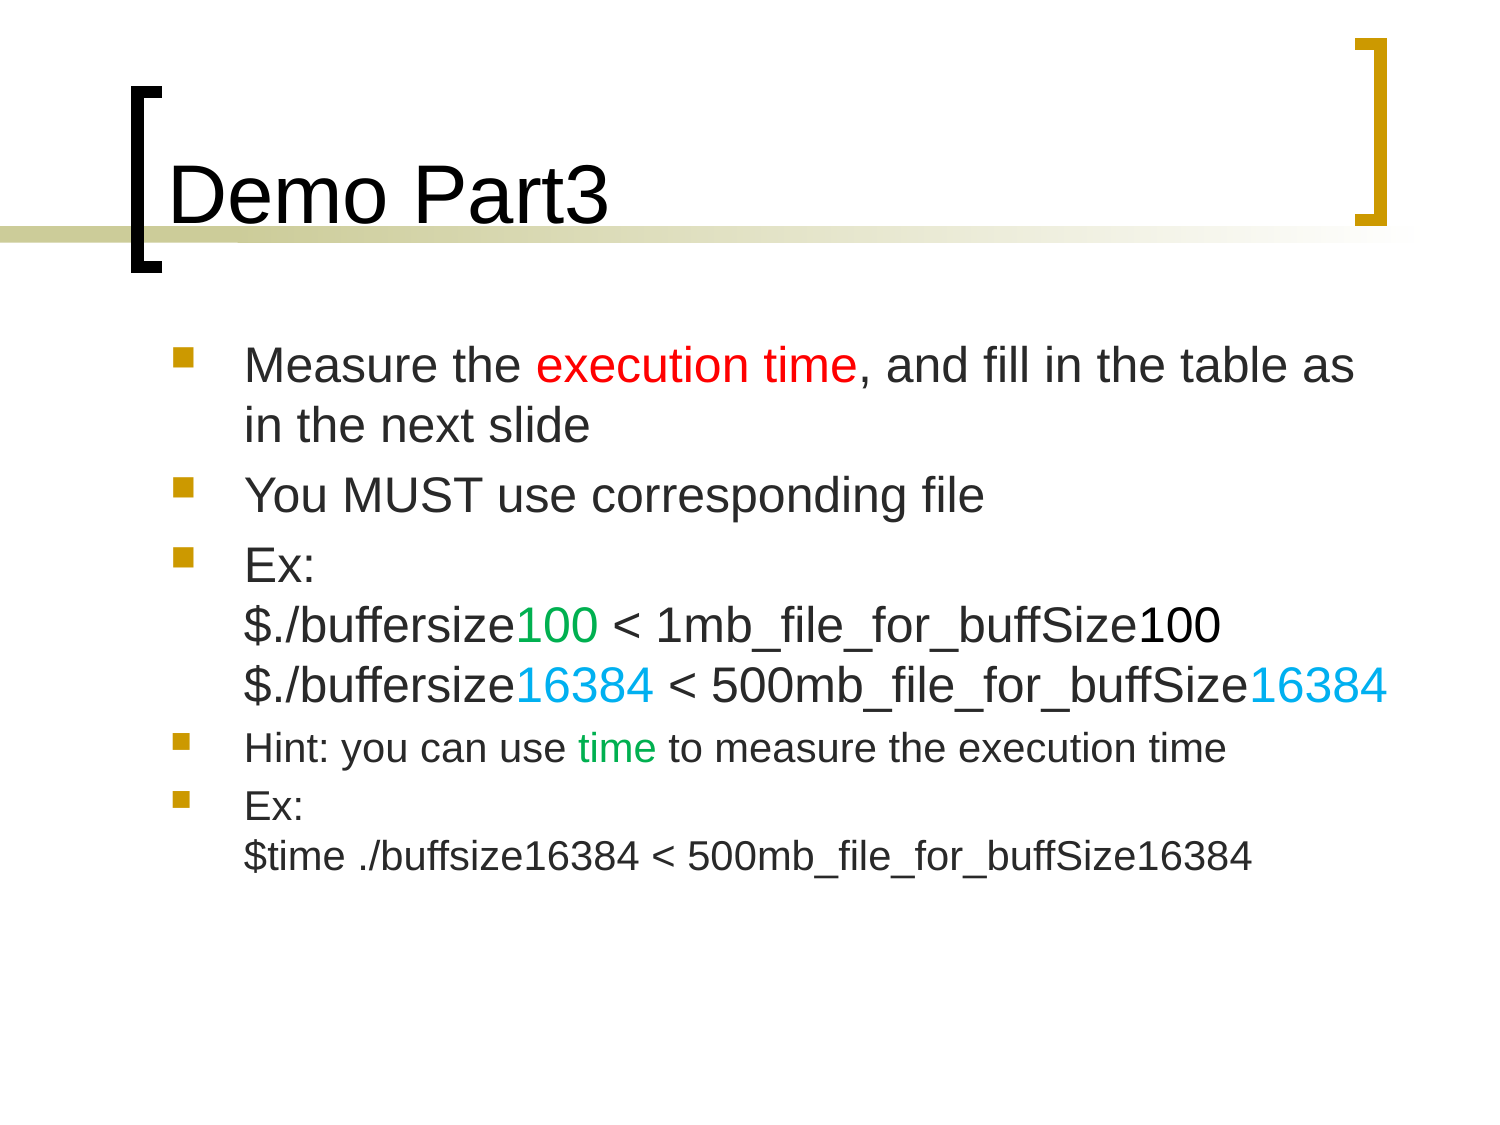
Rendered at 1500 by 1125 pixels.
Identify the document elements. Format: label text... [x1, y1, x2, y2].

text_box Demo Part3 [152, 15, 1327, 248]
text_box Measure the execution time, and fill in the table as in the next slide You MUST use corresponding file Ex: $./buffersize100 < 1mb_file_for_buffSize100 $./buffersize16384 < 500mb_file_for_buffSize16384 Hint: you can use time to measure the execution time Ex: $time ./buffsize16384 < 500mb_file_for_buffSize16384 [155, 324, 1413, 1000]
